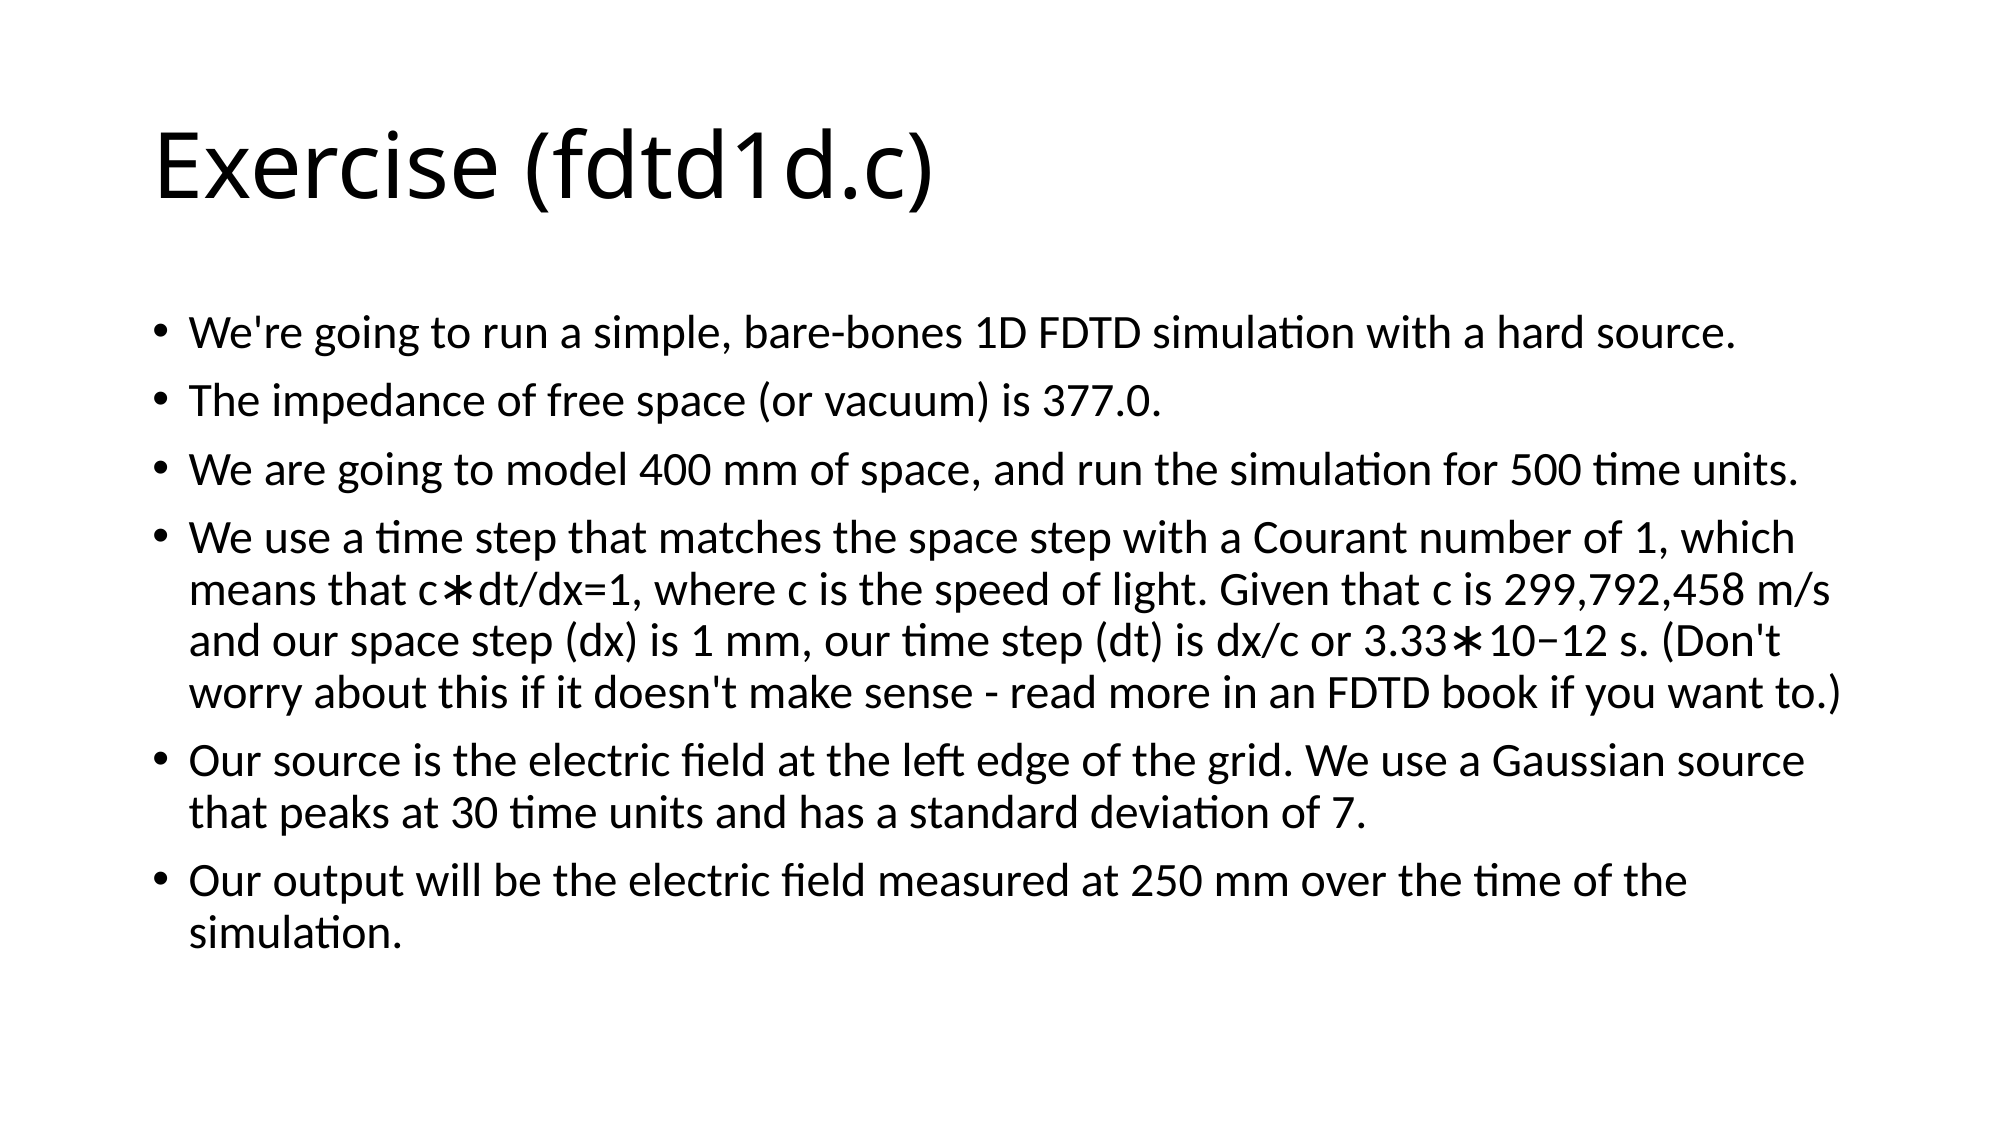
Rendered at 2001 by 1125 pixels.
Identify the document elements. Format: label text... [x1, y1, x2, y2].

list We're going to run a simple, bare-bones 1D FDTD simulation with a hard source. The impedance of free space (or vacuum) is 377.0. We are going to model 400 mm of space, and run the simulation for 500 time units. We use a time step that matches the space step with a Courant number of 1, which means that c∗dt/dx=1, where c is the speed of light. Given that c is 299,792,458 m/s and our space step (dx) is 1 mm, our time step (dt) is dx/c or 3.33∗10−12 s. (Don't worry about this if it doesn't make sense - read more in an FDTD book if you want to.) Our source is the electric field at the left edge of the grid. We use a Gaussian source that peaks at 30 time units and has a standard deviation of 7. Our output will be the electric field measured at 250 mm over the time of the simulation. [137, 299, 1863, 1014]
title Exercise (fdtd1d.c) [137, 59, 1863, 278]
